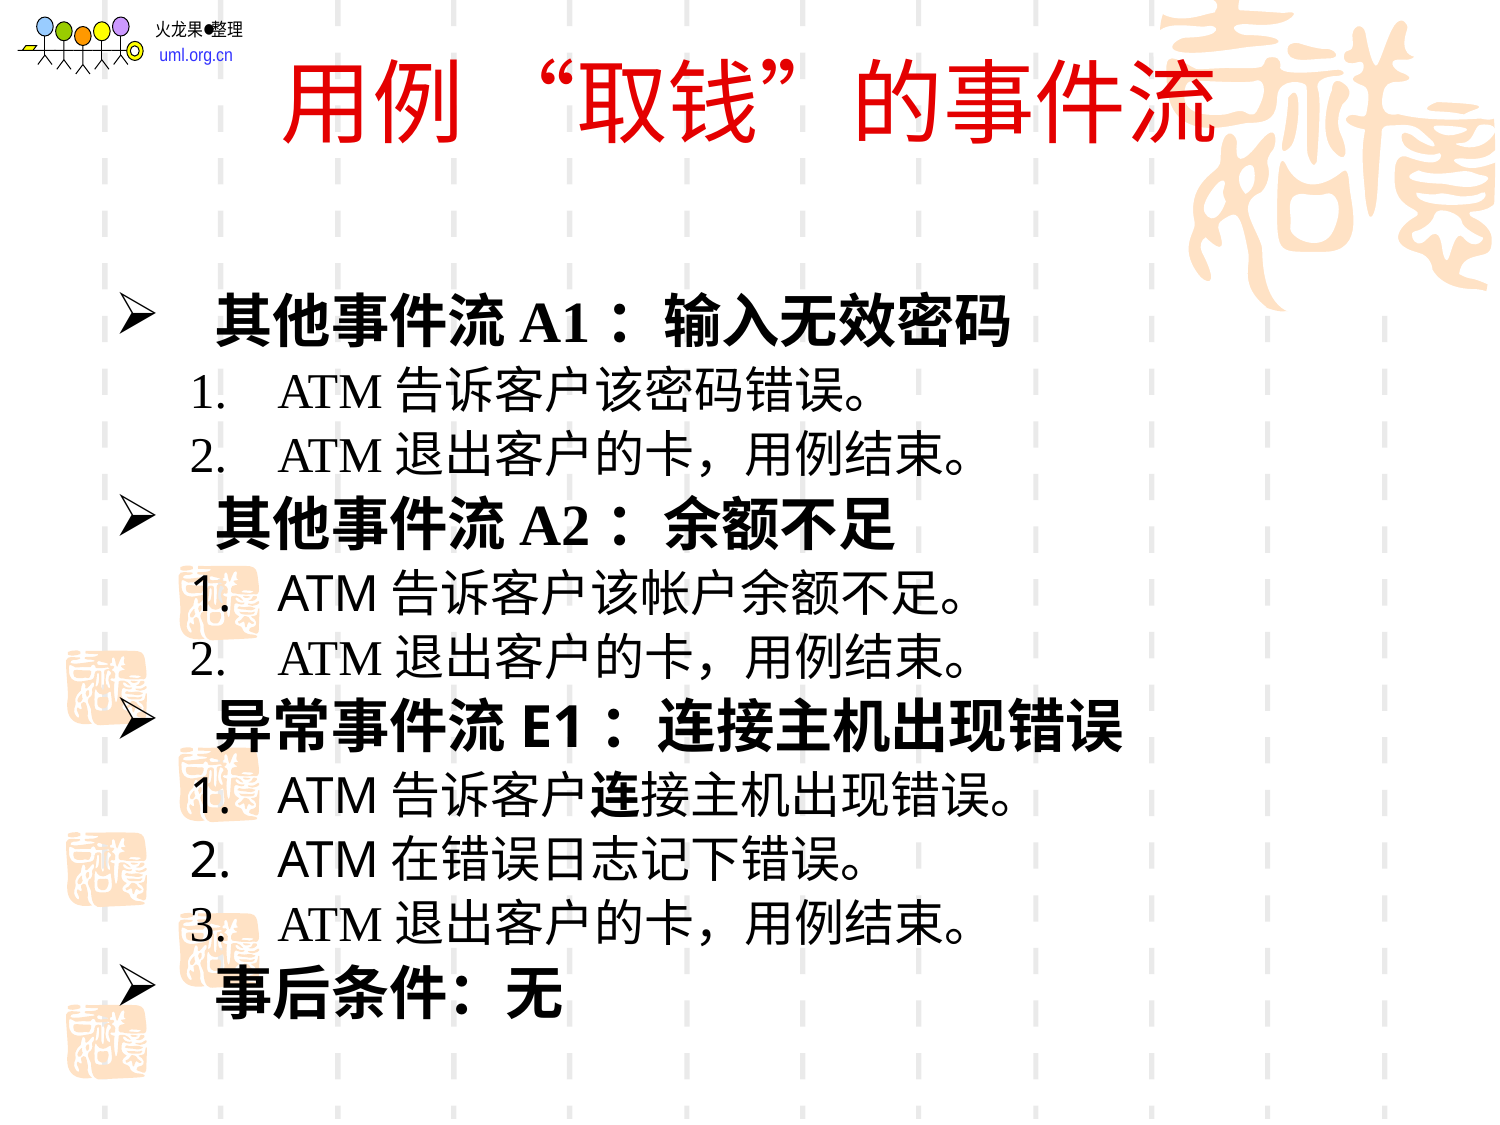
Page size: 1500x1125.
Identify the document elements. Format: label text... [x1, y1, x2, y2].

title 用例 “取钱”的事件流 [48, 37, 1450, 150]
text_box 其他事件流A1：输入无效密码 ATM告诉客户该密码错误。 ATM退出客户的卡，用例结束。 其他事件流A2：余额不足 ATM告诉客户该帐户余额不足。 ATM退出客户的卡，用例结束。 异常事件流E1：连接主机出现错误 ATM告诉客户连接主机出现错误。 ATM在错误日志记下错误。 ATM退出客户的卡，用例结束。 事后条件：无 [99, 285, 1375, 1125]
